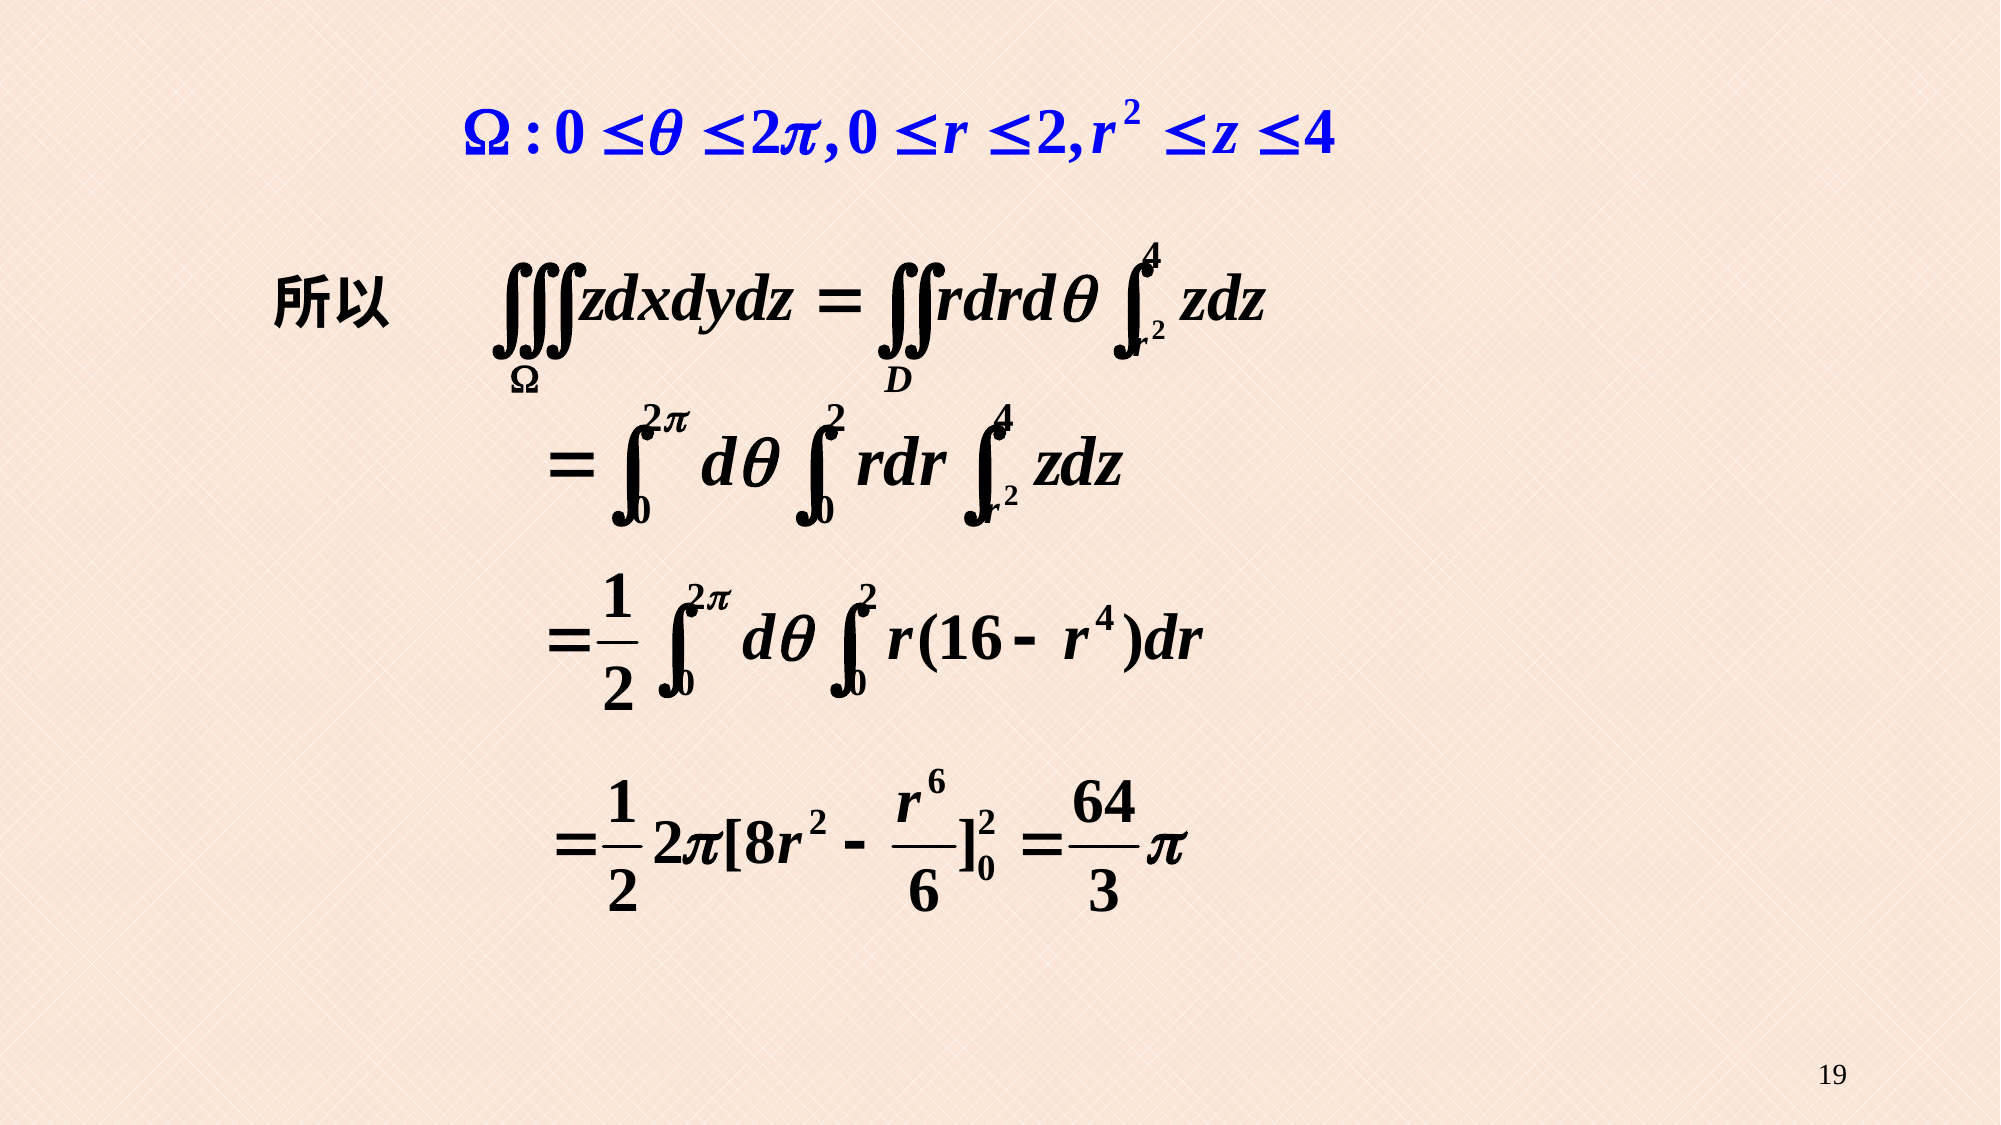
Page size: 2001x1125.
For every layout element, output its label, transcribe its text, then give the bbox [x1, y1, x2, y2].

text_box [454, 82, 1349, 181]
text_box 所以 [259, 257, 406, 343]
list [533, 549, 1221, 726]
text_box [472, 225, 1281, 405]
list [533, 385, 1140, 539]
slide_number 19 [1412, 1042, 1863, 1103]
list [541, 751, 1199, 927]
